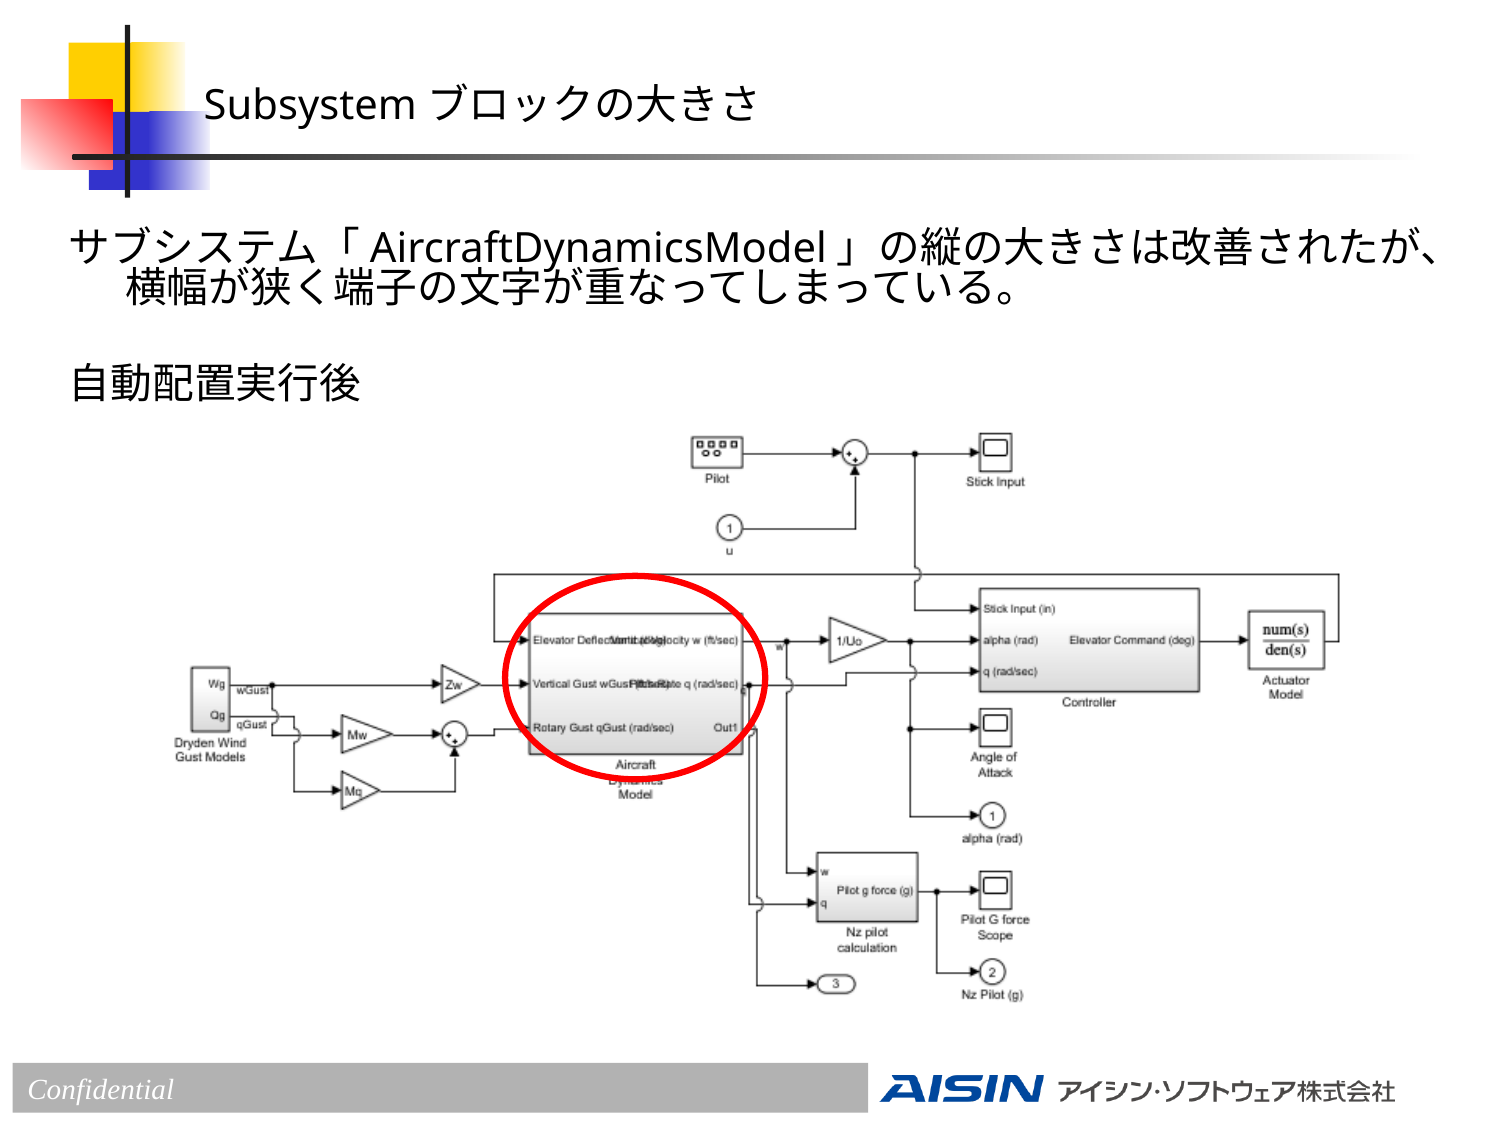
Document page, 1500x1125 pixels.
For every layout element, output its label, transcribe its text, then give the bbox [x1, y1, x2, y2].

title Subsystemブロックの大きさ [188, 69, 1404, 136]
picture [879, 1075, 1395, 1102]
picture [170, 430, 1347, 1008]
list サブシステム「AircraftDynamicsModel」の縦の大きさは改善されたが、横幅が狭く端子の文字が重なってしまっている。 自動配置実行後 [53, 222, 1481, 1041]
